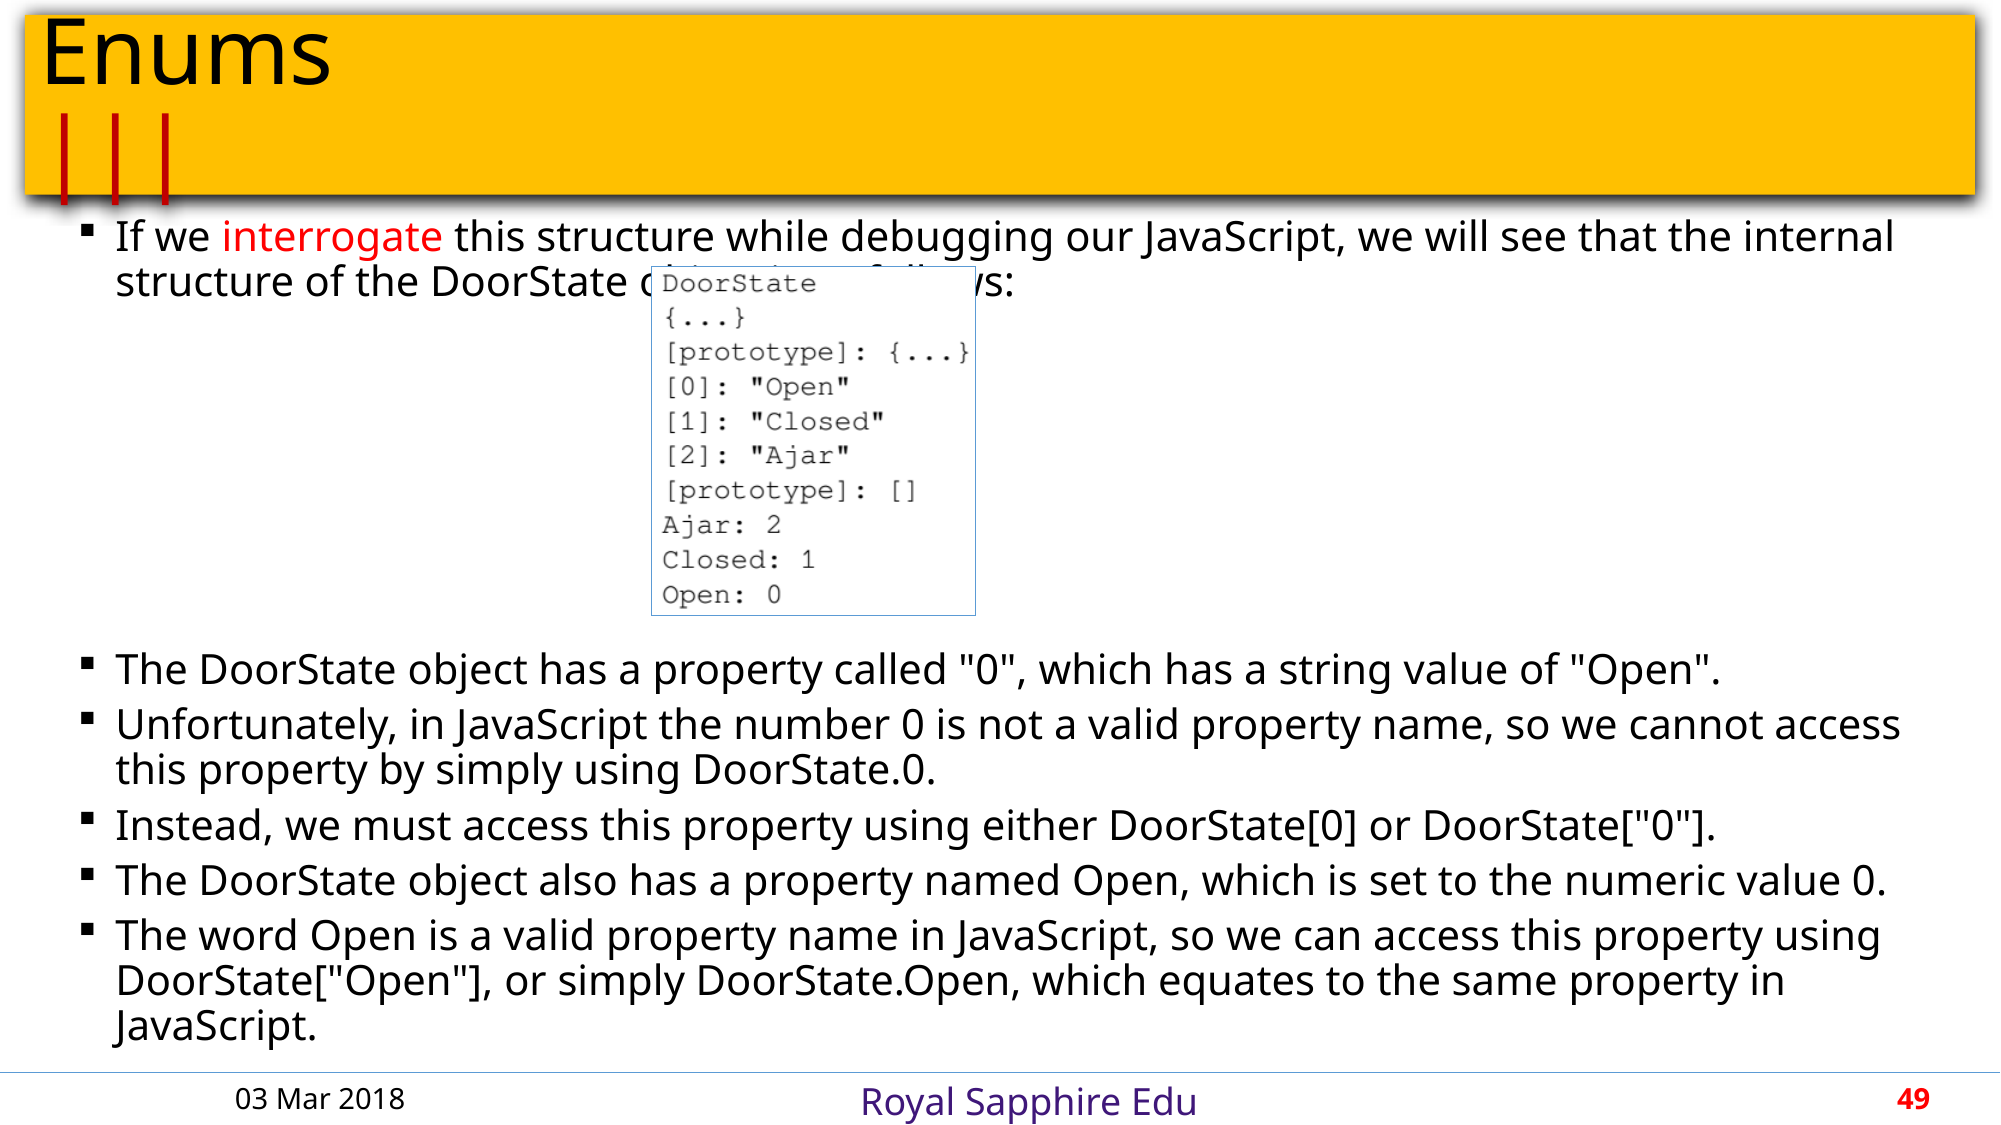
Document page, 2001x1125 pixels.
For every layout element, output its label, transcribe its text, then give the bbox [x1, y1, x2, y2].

title Enums ||| [24, 14, 1975, 195]
list If we interrogate this structure while debugging our JavaScript, we will see that the internal structure of the DoorState object is as follows: The DoorState object has a property called "0", which has a string value of "Open". Unfortunately, in JavaScript the number 0 is not a valid property name, so we cannot access this property by simply using DoorState.0. Instead, we must access this property using either DoorState[0] or DoorState["0"]. The DoorState object also has a property named Open, which is set to the numeric value 0. The word Open is a valid property name in JavaScript, so we can access this property using DoorState["Open"], or simply DoorState.Open, which equates to the same property in JavaScript. [24, 208, 1975, 1063]
picture [651, 266, 976, 616]
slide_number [220, 1072, 671, 1115]
slide_number 49 [1495, 1072, 1946, 1115]
